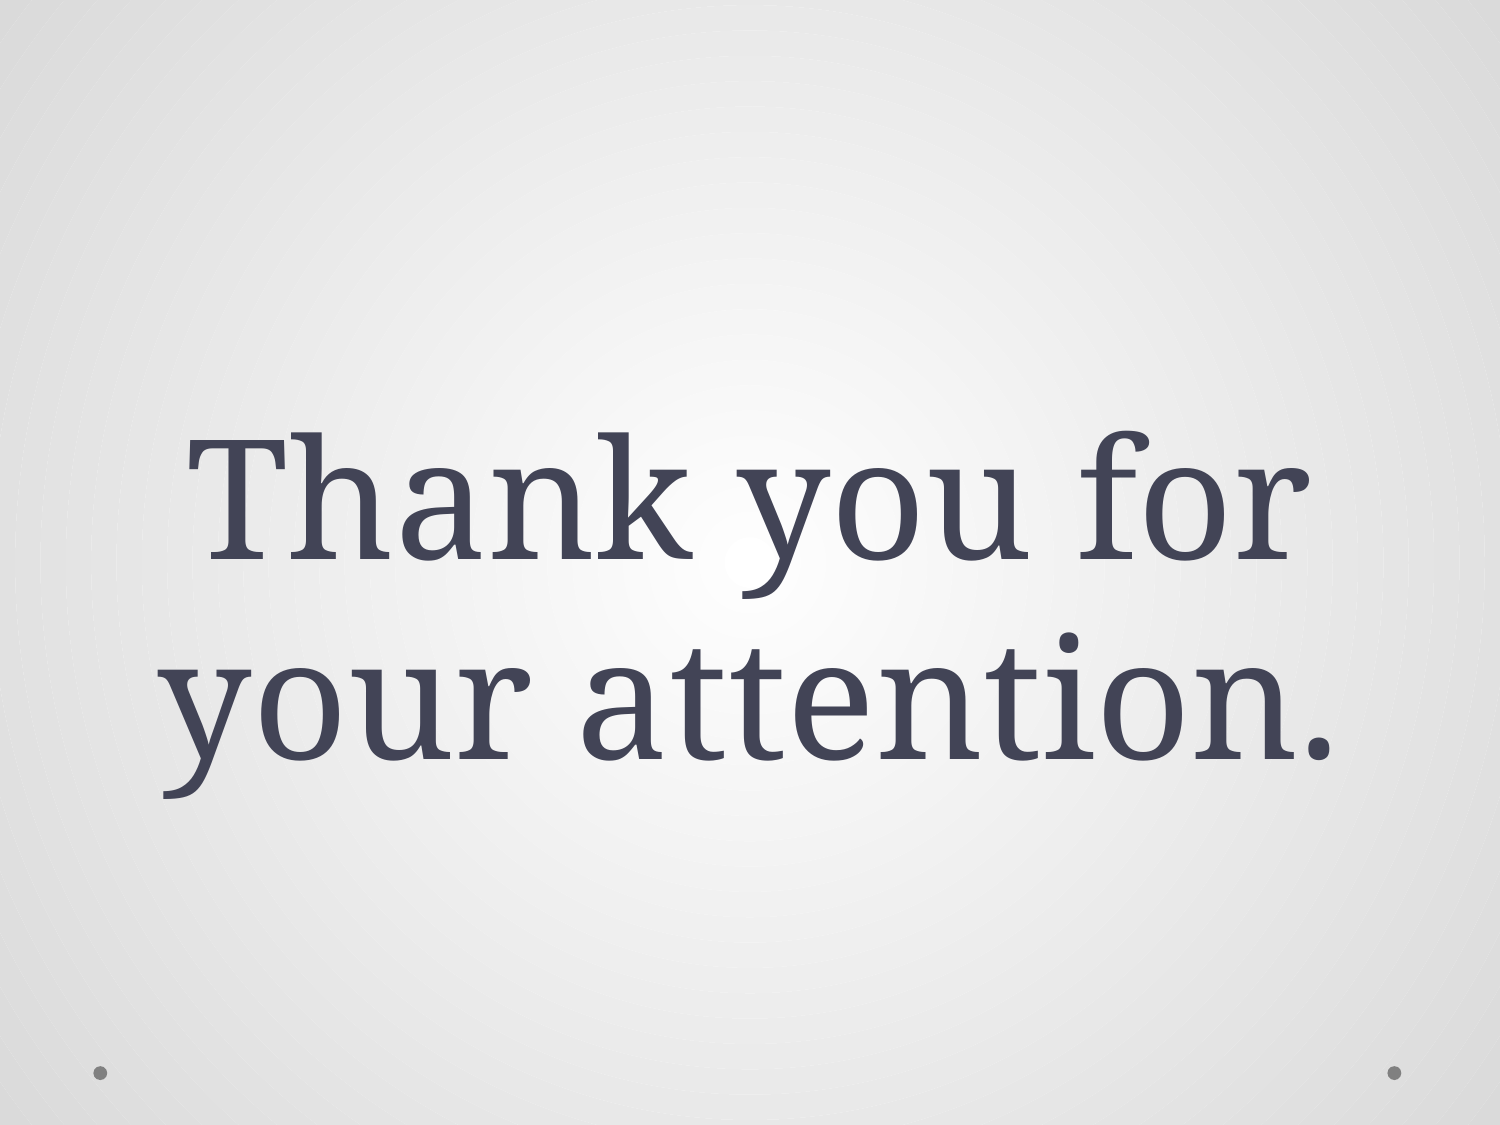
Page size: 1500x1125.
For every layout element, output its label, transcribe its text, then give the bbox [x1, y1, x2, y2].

title Thank you for your attention. [112, 99, 1388, 800]
